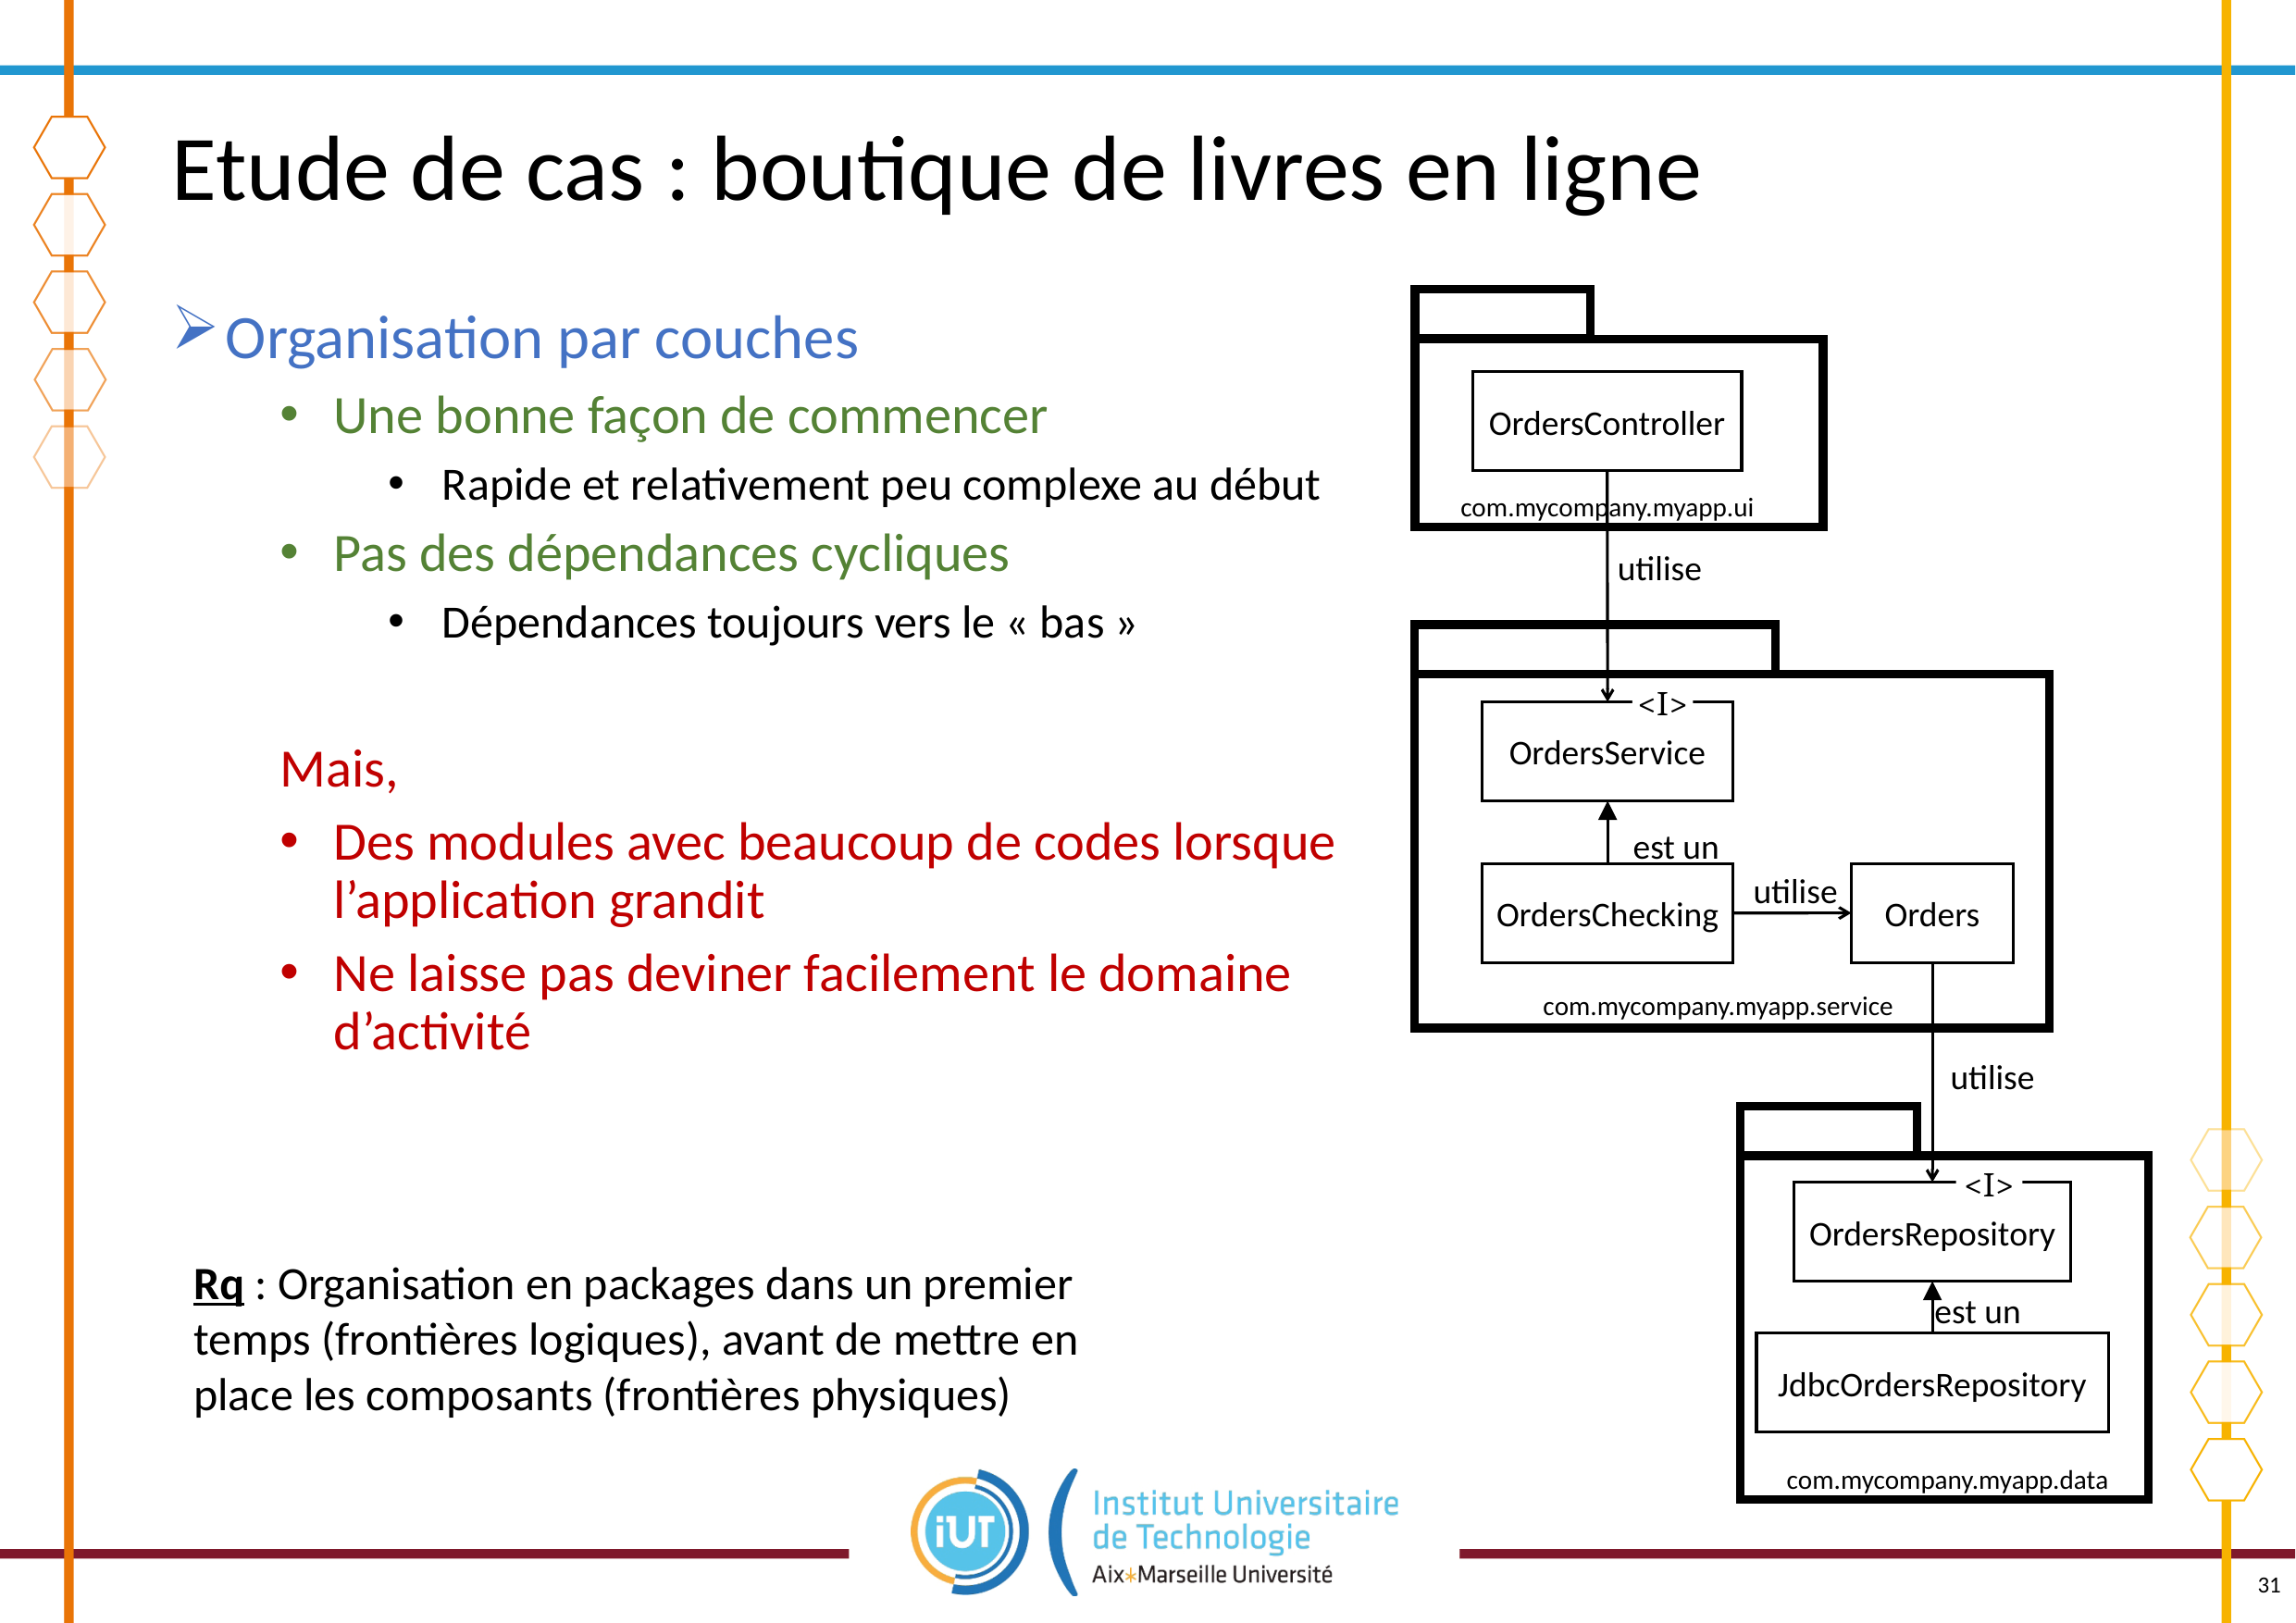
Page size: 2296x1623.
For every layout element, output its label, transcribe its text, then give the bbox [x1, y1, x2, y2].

slide_number 31 [1779, 1540, 2296, 1623]
text_box utilise [1936, 1047, 2049, 1104]
title Etude de cas : boutique de livres en ligne [157, 86, 2138, 255]
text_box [1414, 289, 1823, 527]
picture [0, 0, 2296, 1623]
text_box utilise [1608, 539, 1717, 595]
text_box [1414, 624, 2050, 1029]
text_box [1740, 1106, 2149, 1500]
list Organisation par couches Une bonne façon de commencer Rapide et relativement peu complexe au début Pas des dépendances cycliques Dépendances toujours vers le « bas » Mais, Des modules avec beaucoup de codes lorsque l’application grandit Ne laisse pas deviner facilement le domaine d’activité [157, 298, 1454, 1496]
text_box Rq : Organisation en packages dans un premier temps (frontières logiques), avant de mettre en place les composants (frontières physiques) [180, 1246, 1153, 1428]
